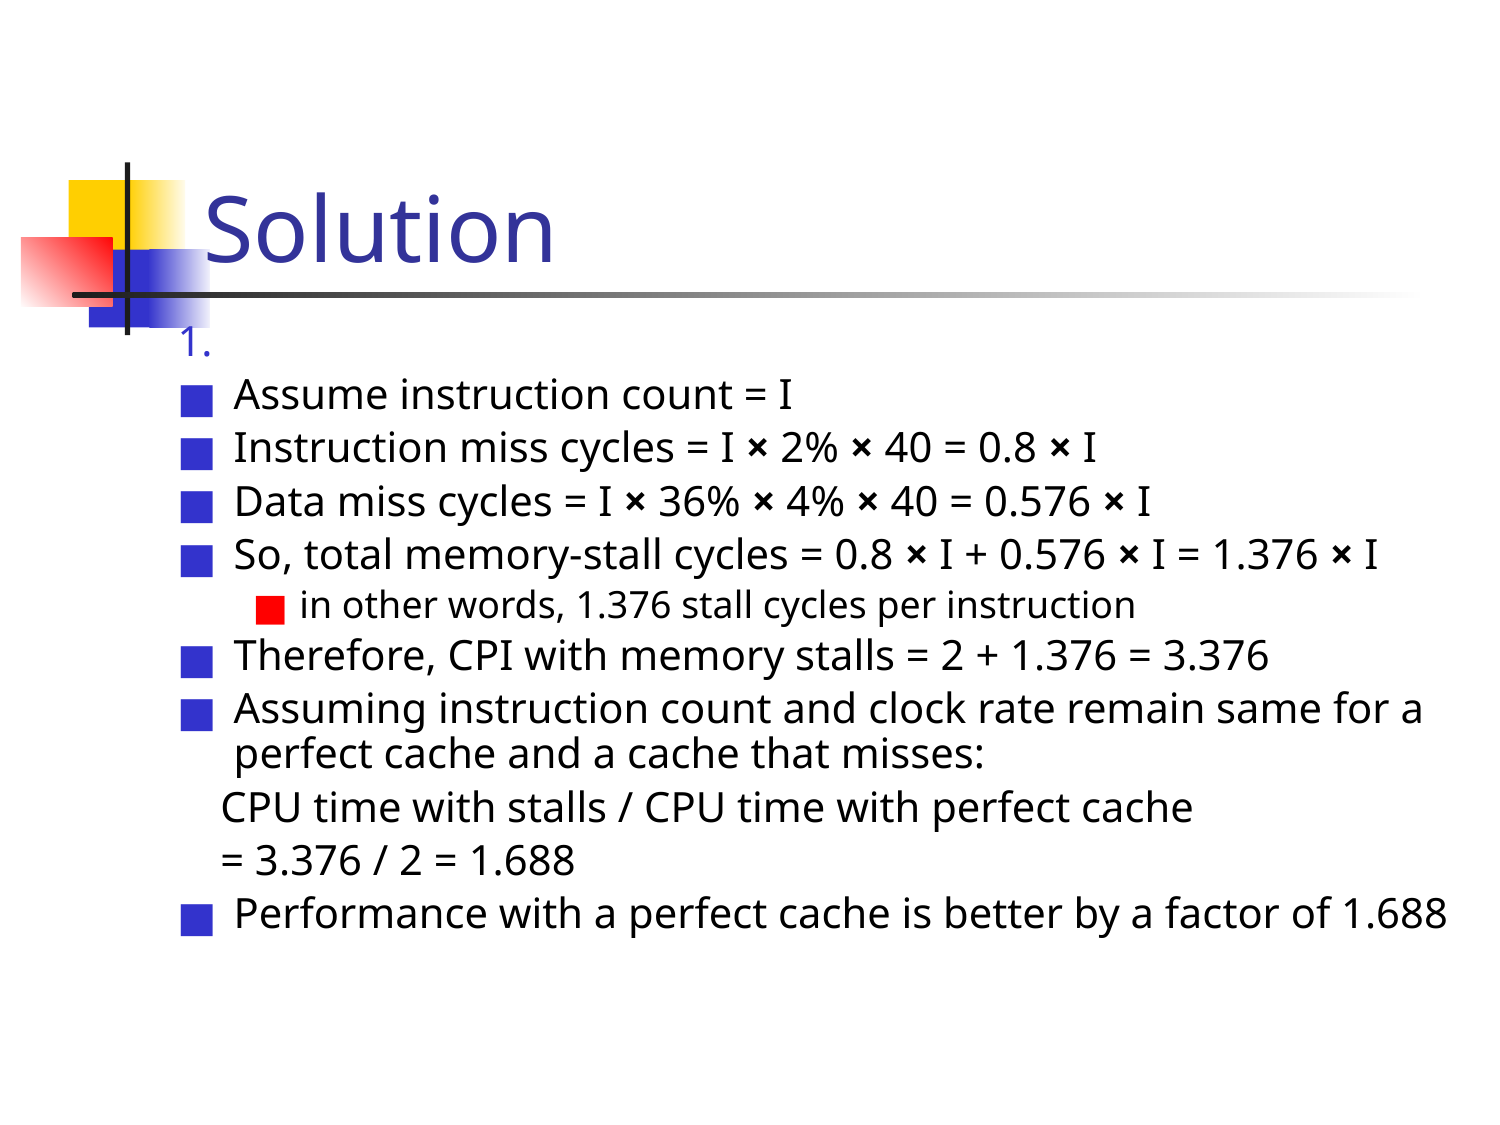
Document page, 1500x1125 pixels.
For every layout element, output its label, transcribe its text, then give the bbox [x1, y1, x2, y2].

list 1. Assume instruction count = I Instruction miss cycles = I × 2% × 40 = 0.8 × I Data miss cycles = I × 36% × 4% × 40 = 0.576 × I So, total memory-stall cycles = 0.8 × I + 0.576 × I = 1.376 × I in other words, 1.376 stall cycles per instruction Therefore, CPI with memory stalls = 2 + 1.376 = 3.376 Assuming instruction count and clock rate remain same for a perfect cache and a cache that misses: CPU time with stalls / CPU time with perfect cache = 3.376 / 2 = 1.688 Performance with a perfect cache is better by a factor of 1.688 [162, 312, 1475, 1107]
title Solution [188, 101, 1468, 289]
